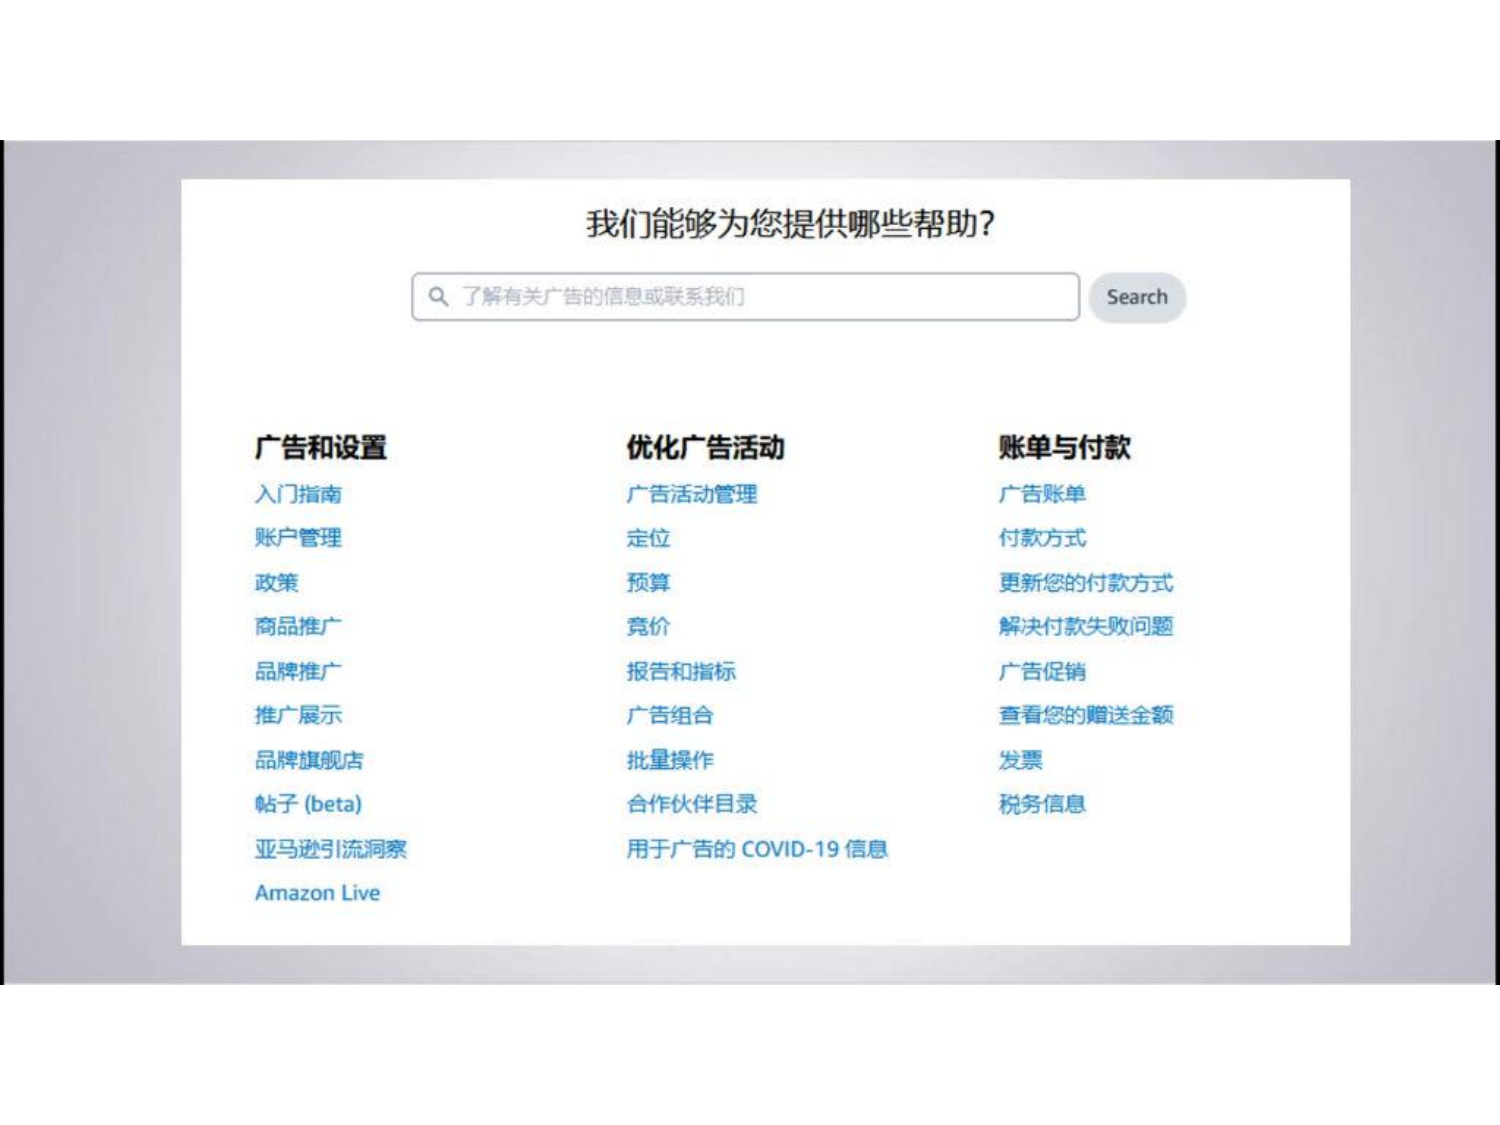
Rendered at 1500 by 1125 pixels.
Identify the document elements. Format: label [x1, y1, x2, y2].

picture [0, 140, 1500, 985]
